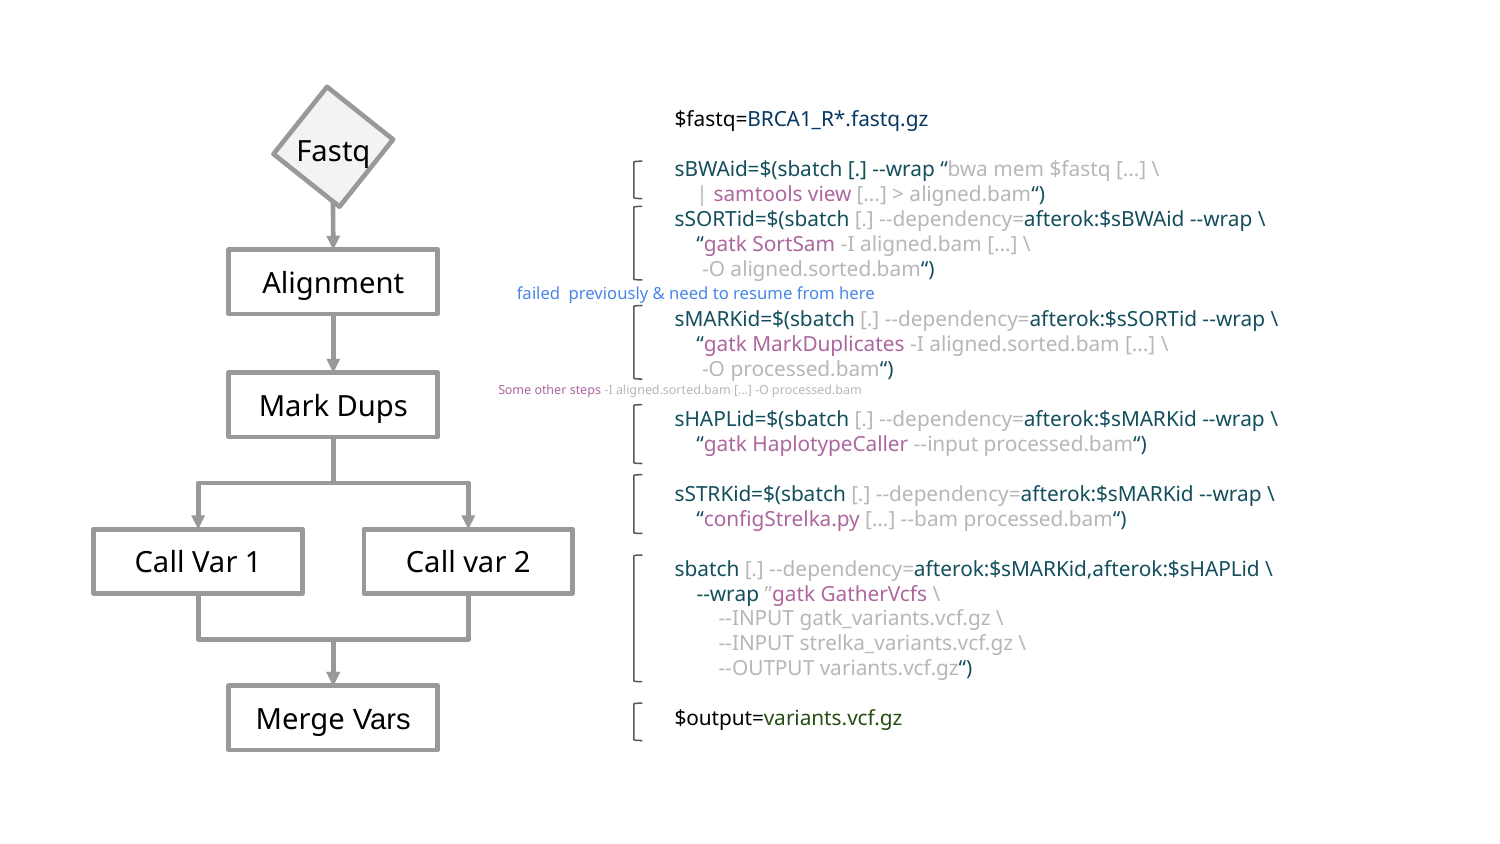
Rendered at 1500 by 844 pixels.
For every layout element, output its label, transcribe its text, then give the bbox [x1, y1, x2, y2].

text_box [633, 206, 643, 267]
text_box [354, 415, 448, 551]
text_box [633, 703, 643, 741]
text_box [219, 571, 313, 708]
text_box failed previously & need to resume from here [501, 267, 912, 306]
text_box $fastq=BRCA1_R*.fastq.gz sBWAid=$(sbatch [.] --wrap “bwa mem $fastq [...] \ | samtools view [...] > aligned.bam“) sSORTid=$(sbatch [.] --dependency=afterok:$sBWAid --wrap \ “gatk SortSam -I aligned.bam [...] \ -O aligned.sorted.bam“) sMARKid=$(sbatch [.] --dependency=afterok:$sSORTid --wrap \ “gatk MarkDuplicates -I aligned.sorted.bam [...] \ -O processed.bam“) sHAPLid=$(sbatch [.] --dependency=afterok:$sMARKid --wrap \ “gatk HaplotypeCaller --input processed.bam“) sSTRKid=$(sbatch [.] --dependency=afterok:$sMARKid --wrap \ “configStrelka.py [...] --bam processed.bam“) sbatch [.] --dependency=afterok:$sMARKid,afterok:$sHAPLid \ --wrap ”gatk GatherVcfs \ --INPUT gatk_variants.vcf.gz \ --INPUT strelka_variants.vcf.gz \ --OUTPUT variants.vcf.gz“) $output=variants.vcf.gz [659, 90, 1471, 750]
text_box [354, 571, 448, 708]
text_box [266, 93, 401, 201]
text_box Call var 2 [363, 529, 573, 594]
text_box [633, 405, 643, 464]
text_box [633, 474, 643, 534]
text_box [633, 555, 643, 682]
text_box Merge Vars [228, 685, 438, 750]
text_box Call Var 1 [93, 529, 303, 594]
text_box [633, 306, 643, 367]
text_box Some other steps -I aligned.sorted.bam [...] -O processed.bam [483, 367, 991, 405]
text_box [219, 415, 313, 551]
text_box Alignment [228, 249, 438, 314]
text_box [633, 161, 643, 199]
text_box Mark Dups [228, 372, 438, 437]
